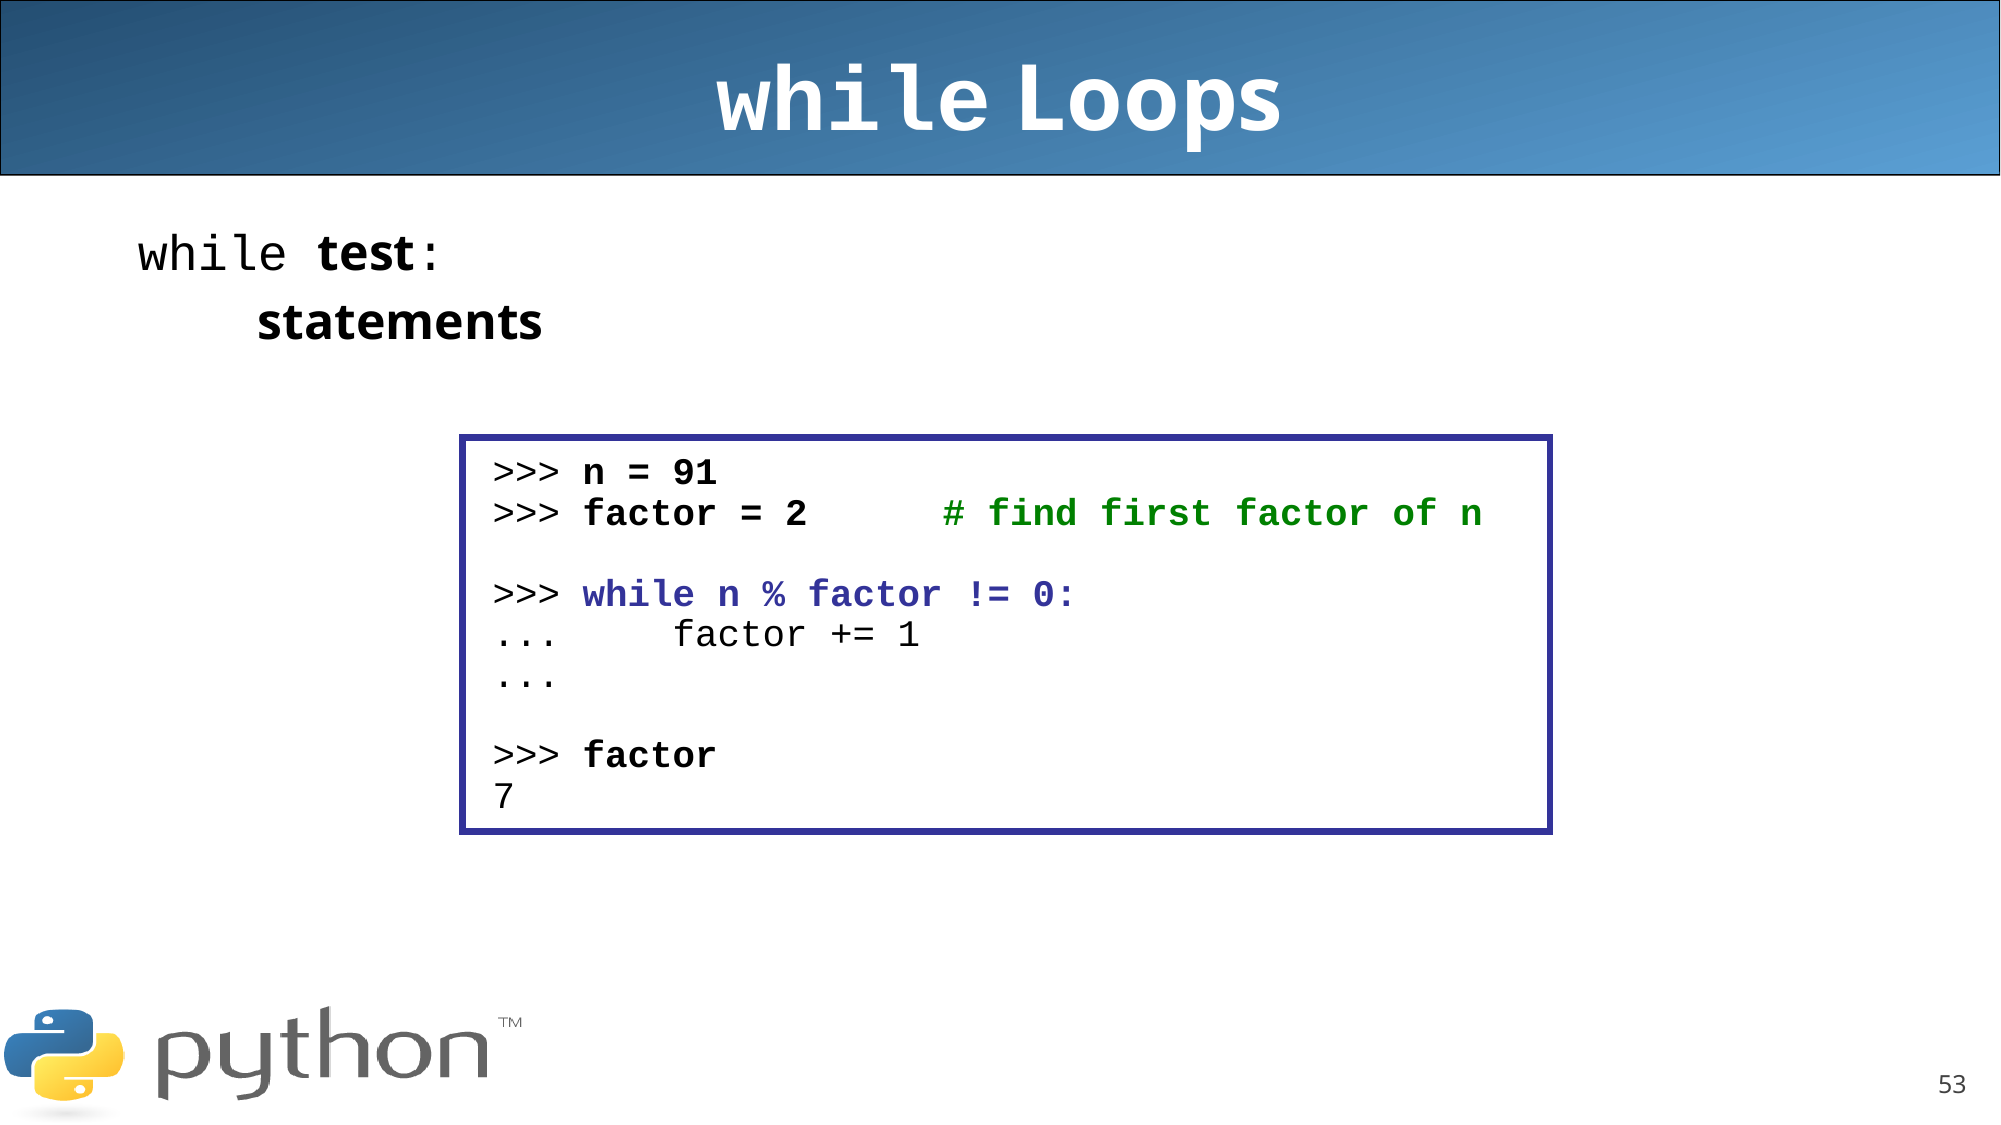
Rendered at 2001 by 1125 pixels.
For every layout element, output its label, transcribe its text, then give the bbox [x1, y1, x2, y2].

text_box >>> n = 91 >>> factor = 2 # find first factor of n >>> while n % factor != 0: ... factor += 1 ... >>> factor 7 [462, 437, 1550, 832]
title while Loops [99, 0, 1900, 188]
picture [0, 999, 536, 1123]
list while test: statements [66, 212, 1967, 1025]
